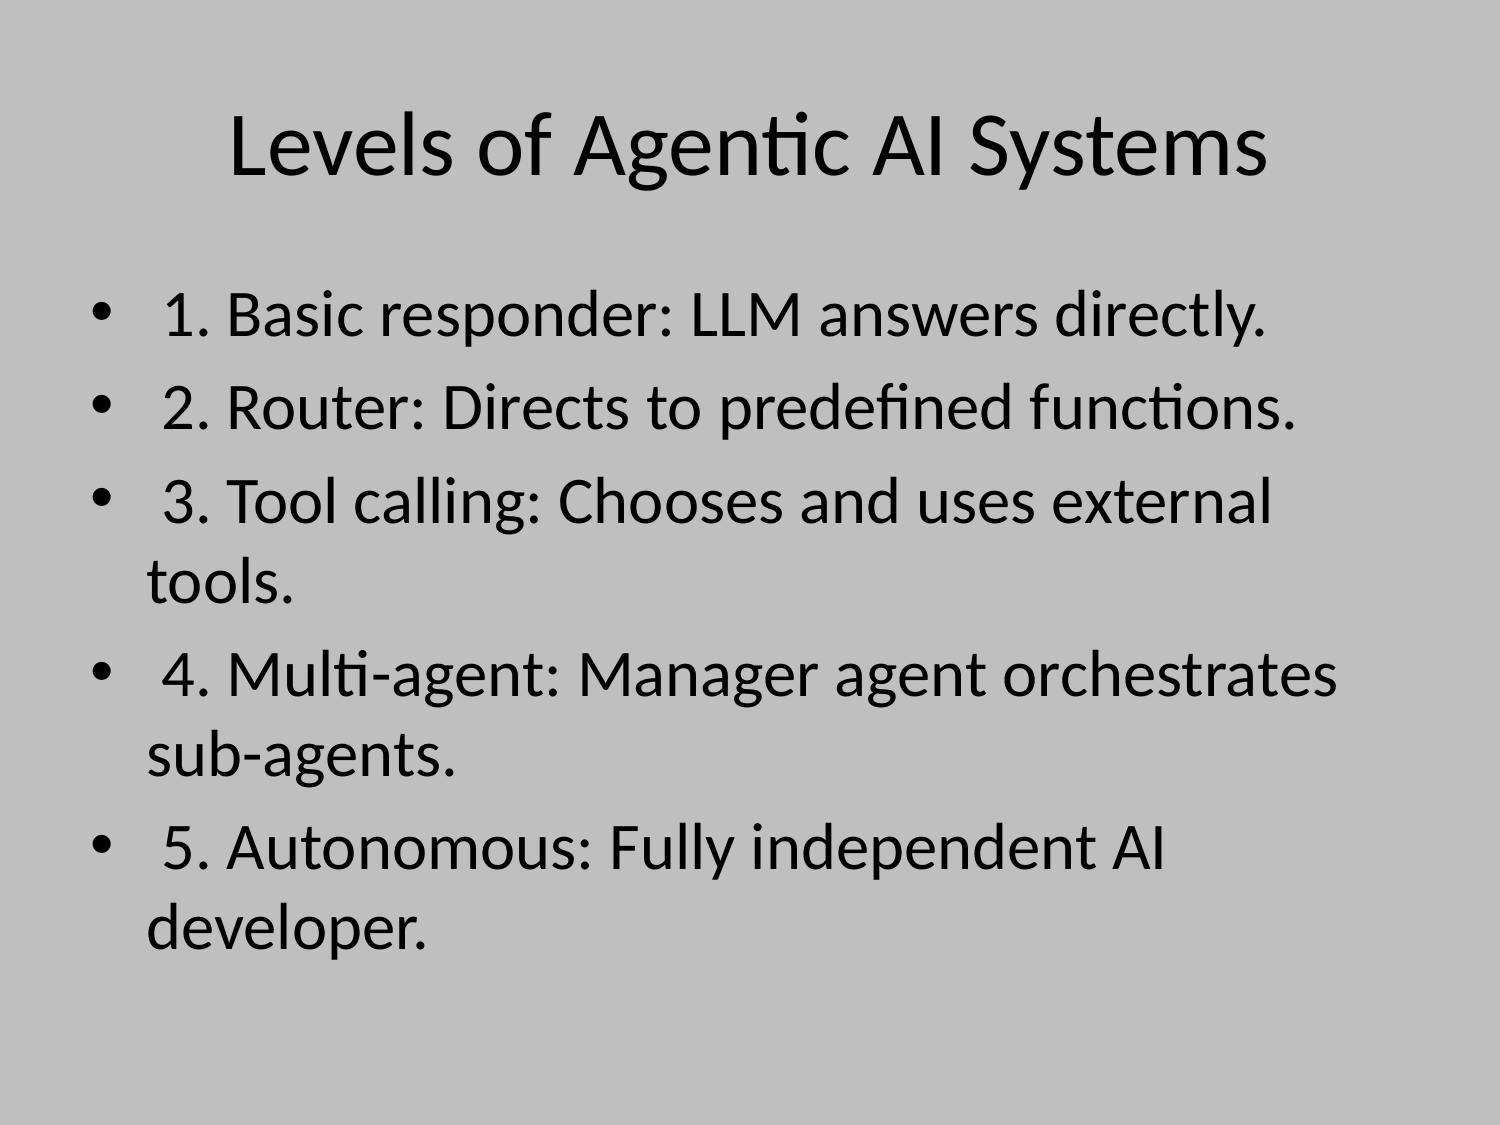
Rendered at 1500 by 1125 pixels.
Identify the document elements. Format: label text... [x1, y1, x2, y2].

list 1. Basic responder: LLM answers directly. 2. Router: Directs to predefined functions. 3. Tool calling: Chooses and uses external tools. 4. Multi-agent: Manager agent orchestrates sub-agents. 5. Autonomous: Fully independent AI developer. [75, 262, 1425, 1005]
title Levels of Agentic AI Systems [75, 45, 1425, 233]
